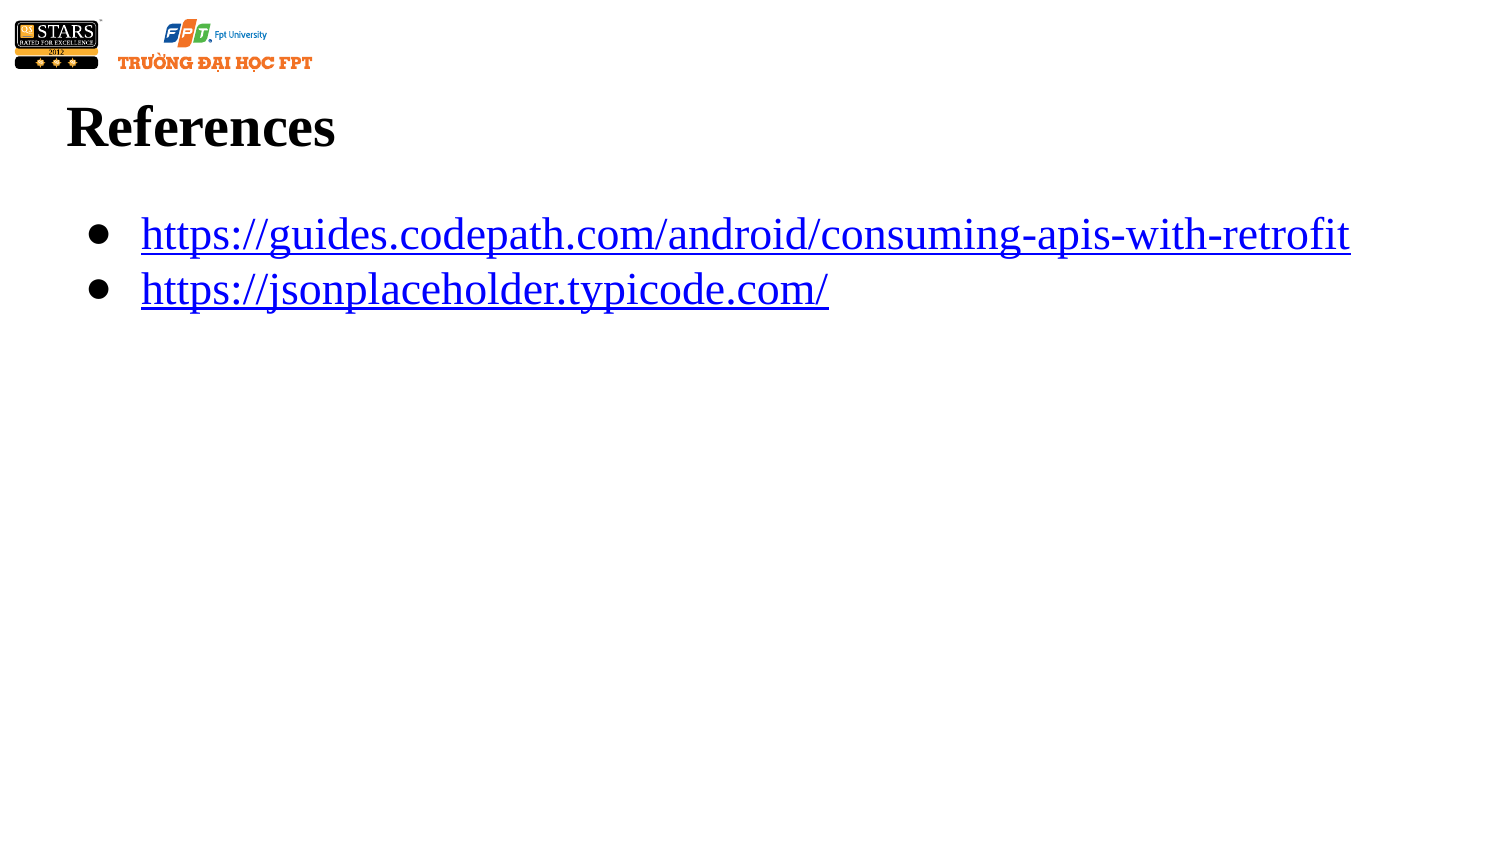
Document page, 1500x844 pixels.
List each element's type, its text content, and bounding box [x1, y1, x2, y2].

list https://guides.codepath.com/android/consuming-apis-with-retrofit https://jsonplaceholder.typicode.com/ [51, 189, 1449, 750]
title References [51, 72, 1449, 167]
